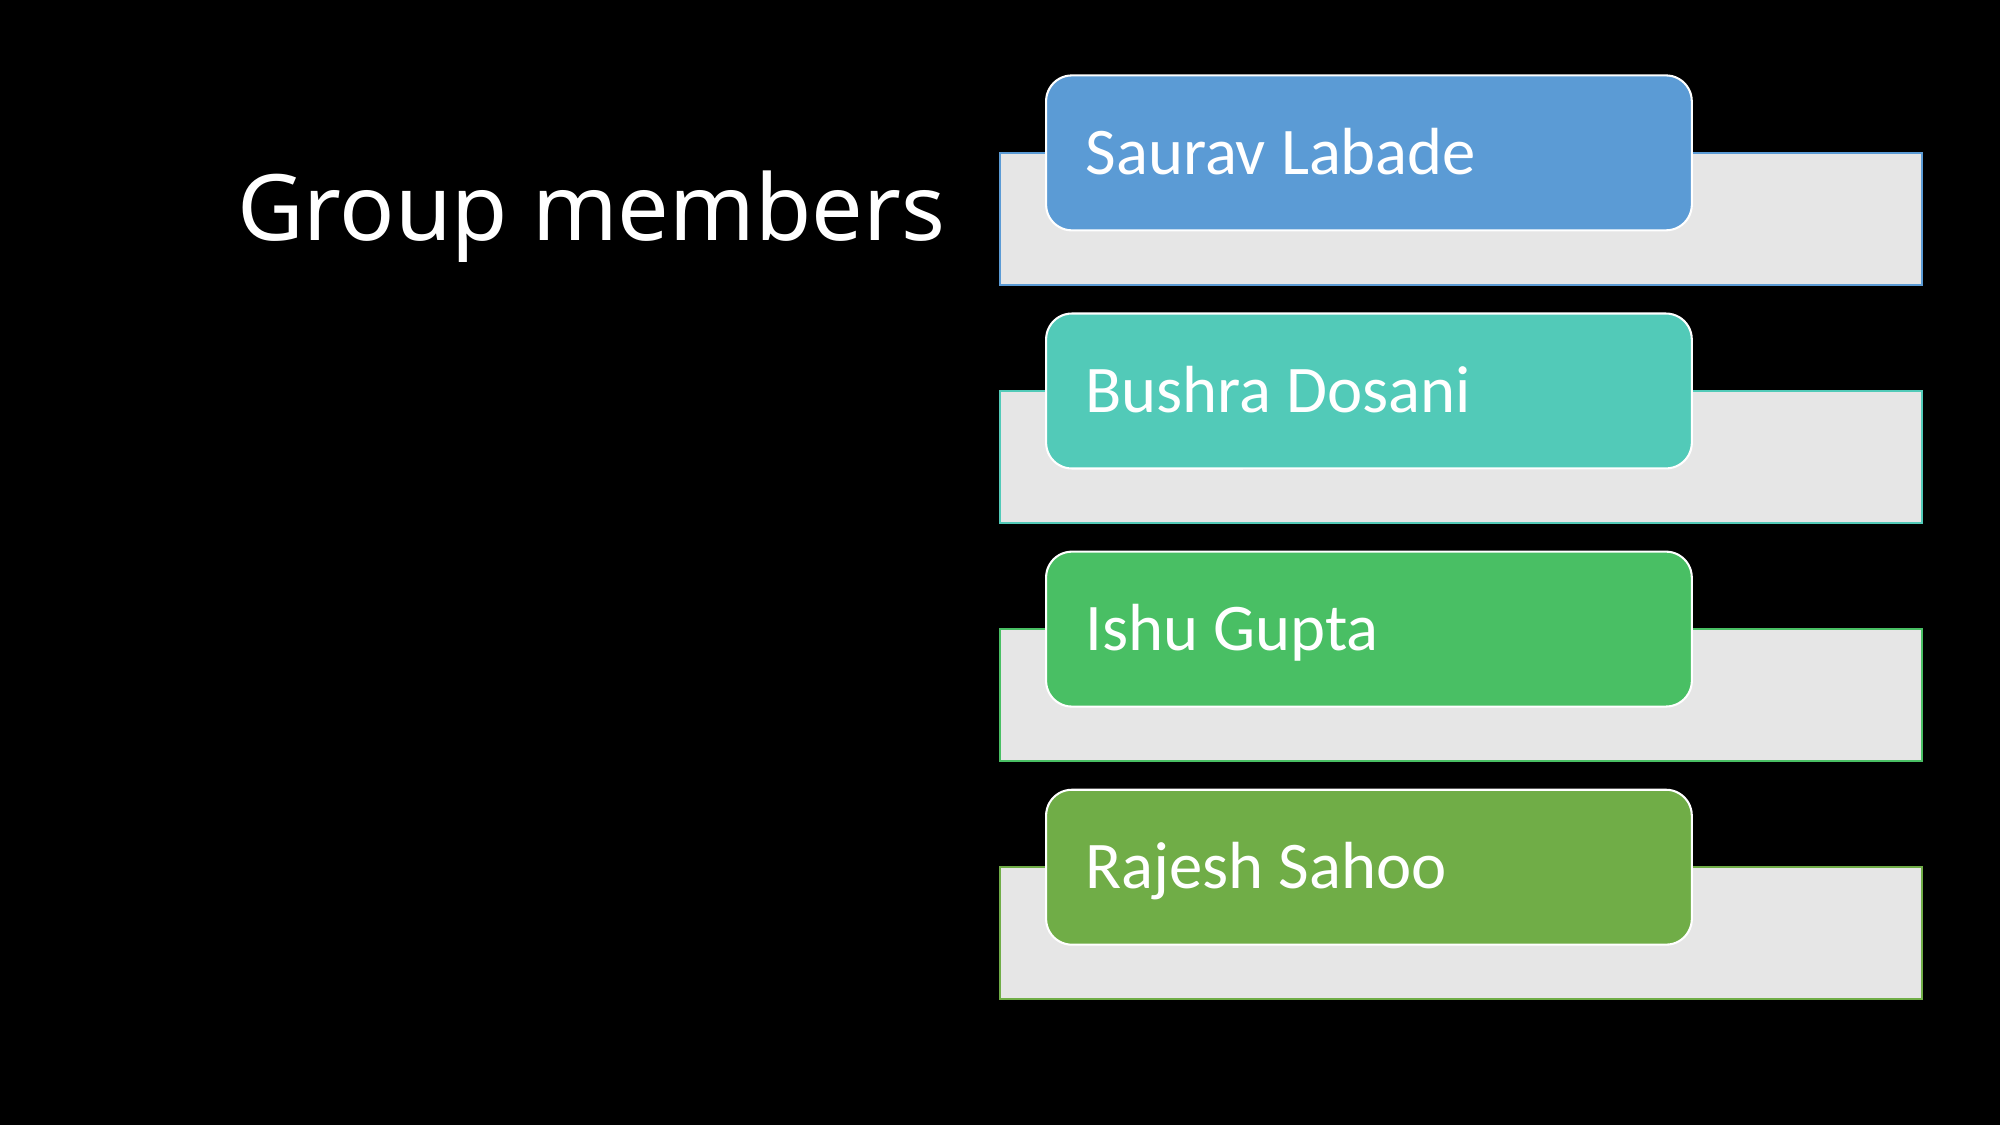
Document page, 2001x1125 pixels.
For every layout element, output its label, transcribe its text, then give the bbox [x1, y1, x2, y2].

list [999, 74, 1923, 1000]
title Group members [221, 153, 975, 903]
